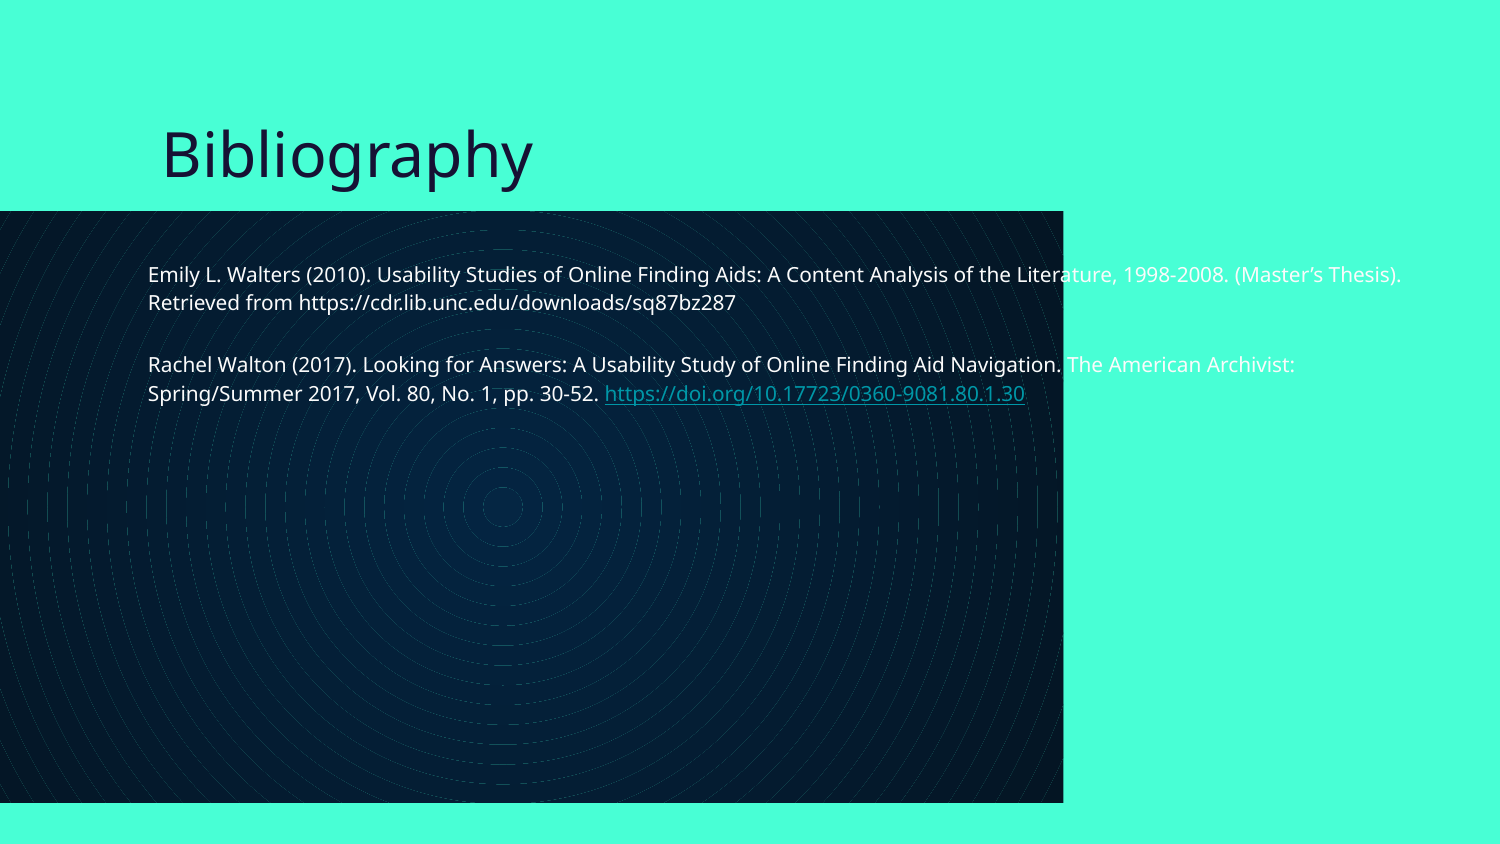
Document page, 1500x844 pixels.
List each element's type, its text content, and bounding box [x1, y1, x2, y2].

title Bibliography [146, 105, 1449, 206]
list Emily L. Walters (2010). Usability Studies of Online Finding Aids: A Content Analysis of the Literature, 1998-2008. (Master’s Thesis). Retrieved from https://cdr.lib.unc.edu/downloads/sq87bz287 Rachel Walton (2017). Looking for Answers: A Usability Study of Online Finding Aid Navigation. The American Archivist: Spring/Summer 2017, Vol. 80, No. 1, pp. 30-52. https://doi.org/10.17723/0360-9081.80.1.30 [132, 242, 1436, 803]
